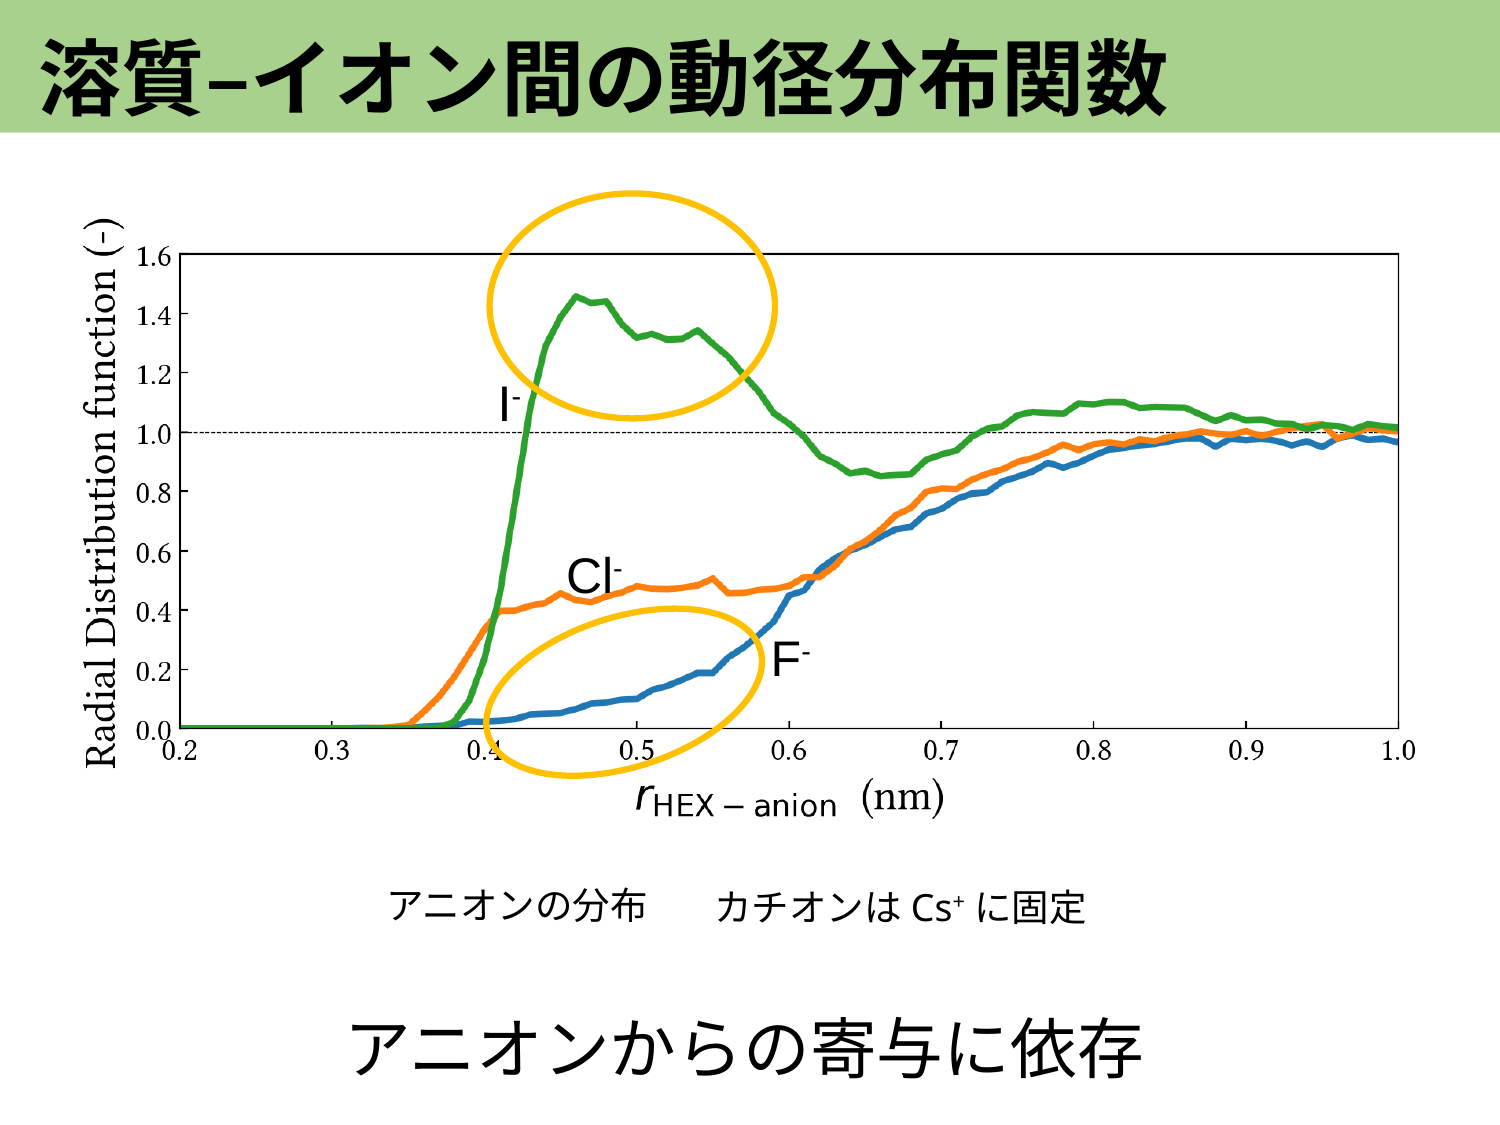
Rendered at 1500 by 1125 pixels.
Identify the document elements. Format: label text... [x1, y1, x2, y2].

text_box カチオンはCs+に固定 [714, 883, 1107, 935]
picture [67, 200, 1432, 835]
text_box [0, 0, 1500, 133]
text_box アニオンからの寄与に依存 [329, 999, 1171, 1095]
text_box アニオンの分布 [386, 881, 659, 929]
text_box [580, 192, 685, 200]
text_box 溶質–イオン間の動径分布関数 [23, 29, 1477, 135]
